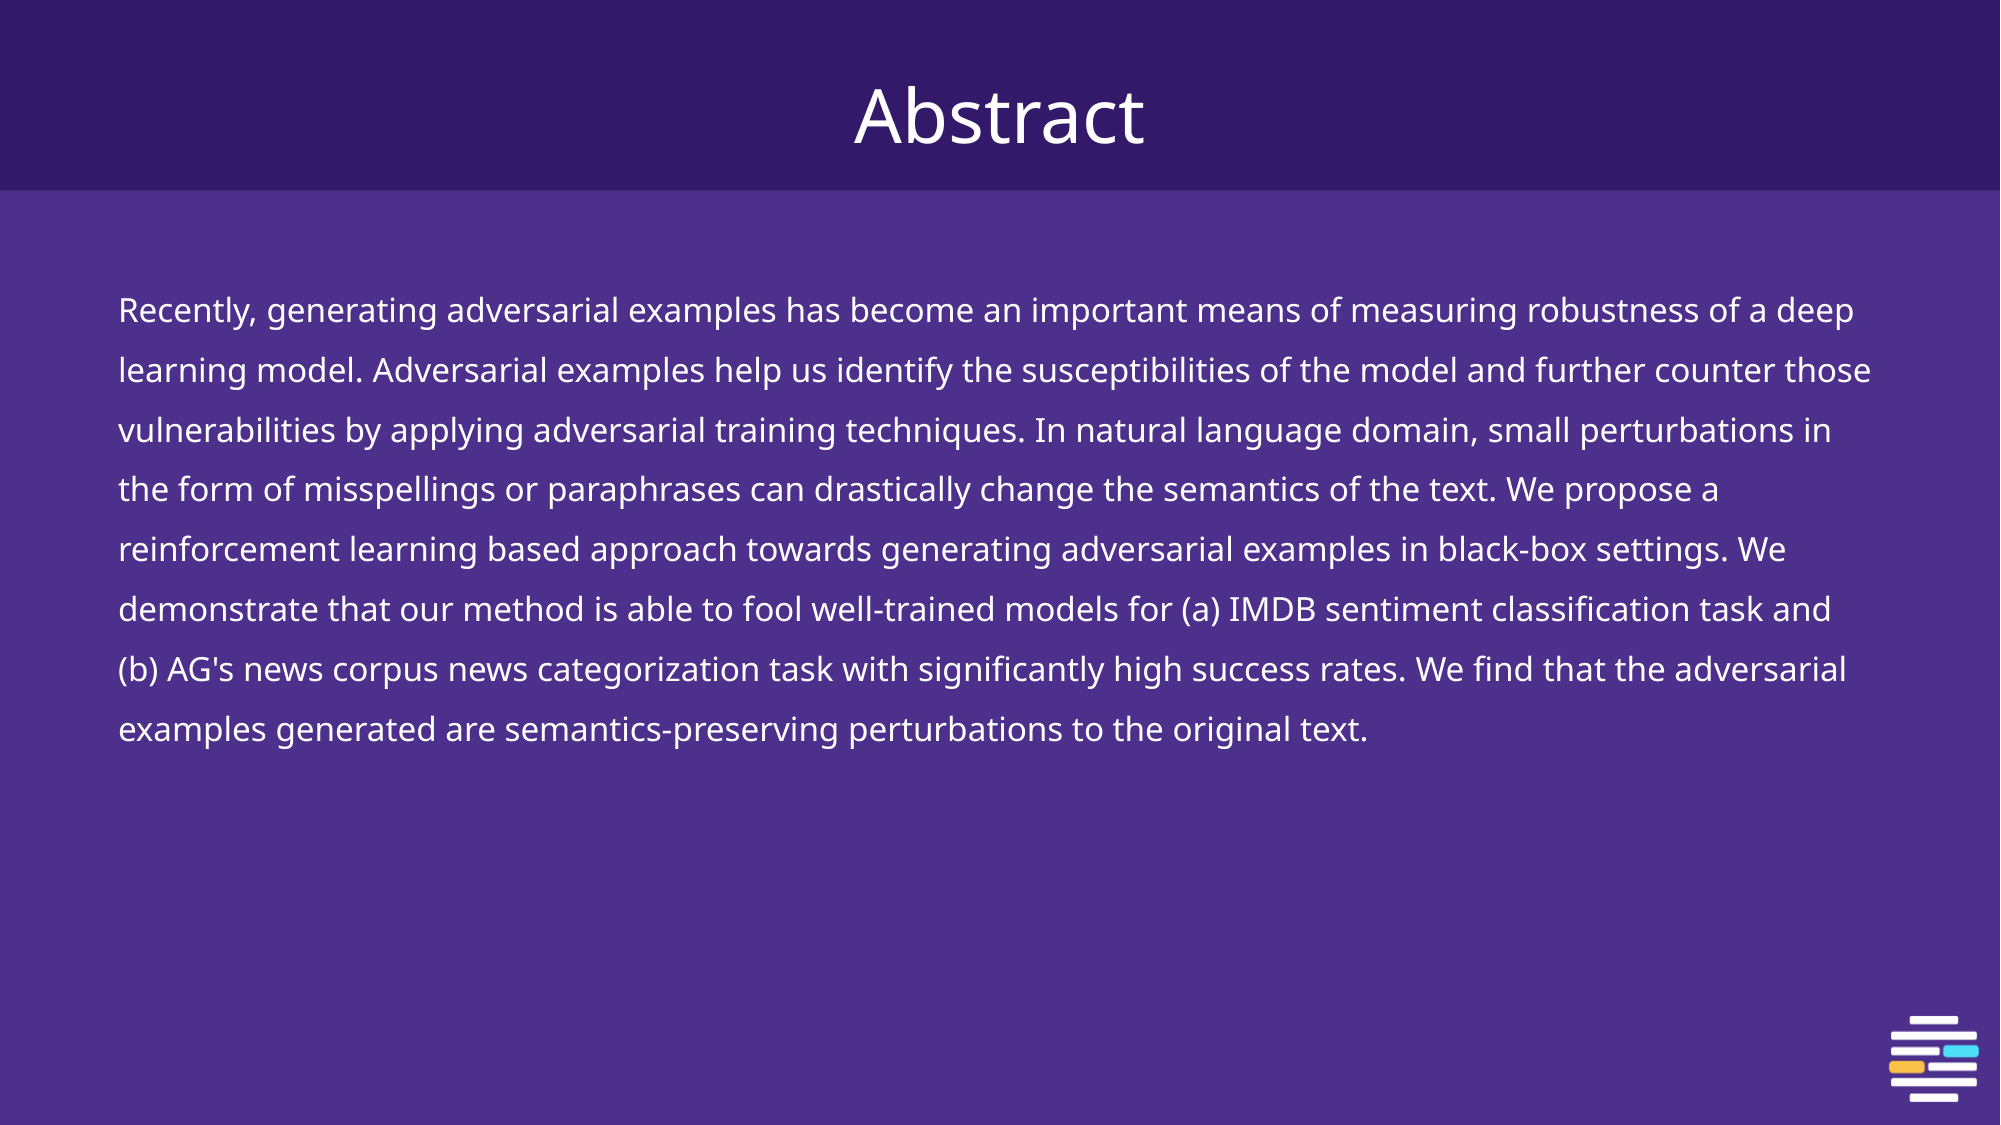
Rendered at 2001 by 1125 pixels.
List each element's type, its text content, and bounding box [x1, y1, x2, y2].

title Abstract [0, 0, 2000, 218]
list Recently, generating adversarial examples has become an important means of measuring robustness of a deep learning model. Adversarial examples help us identify the susceptibilities of the model and further counter those vulnerabilities by applying adversarial training techniques. In natural language domain, small perturbations in the form of misspellings or paraphrases can drastically change the semantics of the text. We propose a reinforcement learning based approach towards generating adversarial examples in black-box settings. We demonstrate that our method is able to fool well-trained models for (a) IMDB sentiment classification task and (b) AG's news corpus news categorization task with significantly high success rates. We find that the adversarial examples generated are semantics-preserving perturbations to the original text. [0, 261, 2000, 963]
picture [1868, 993, 2000, 1125]
